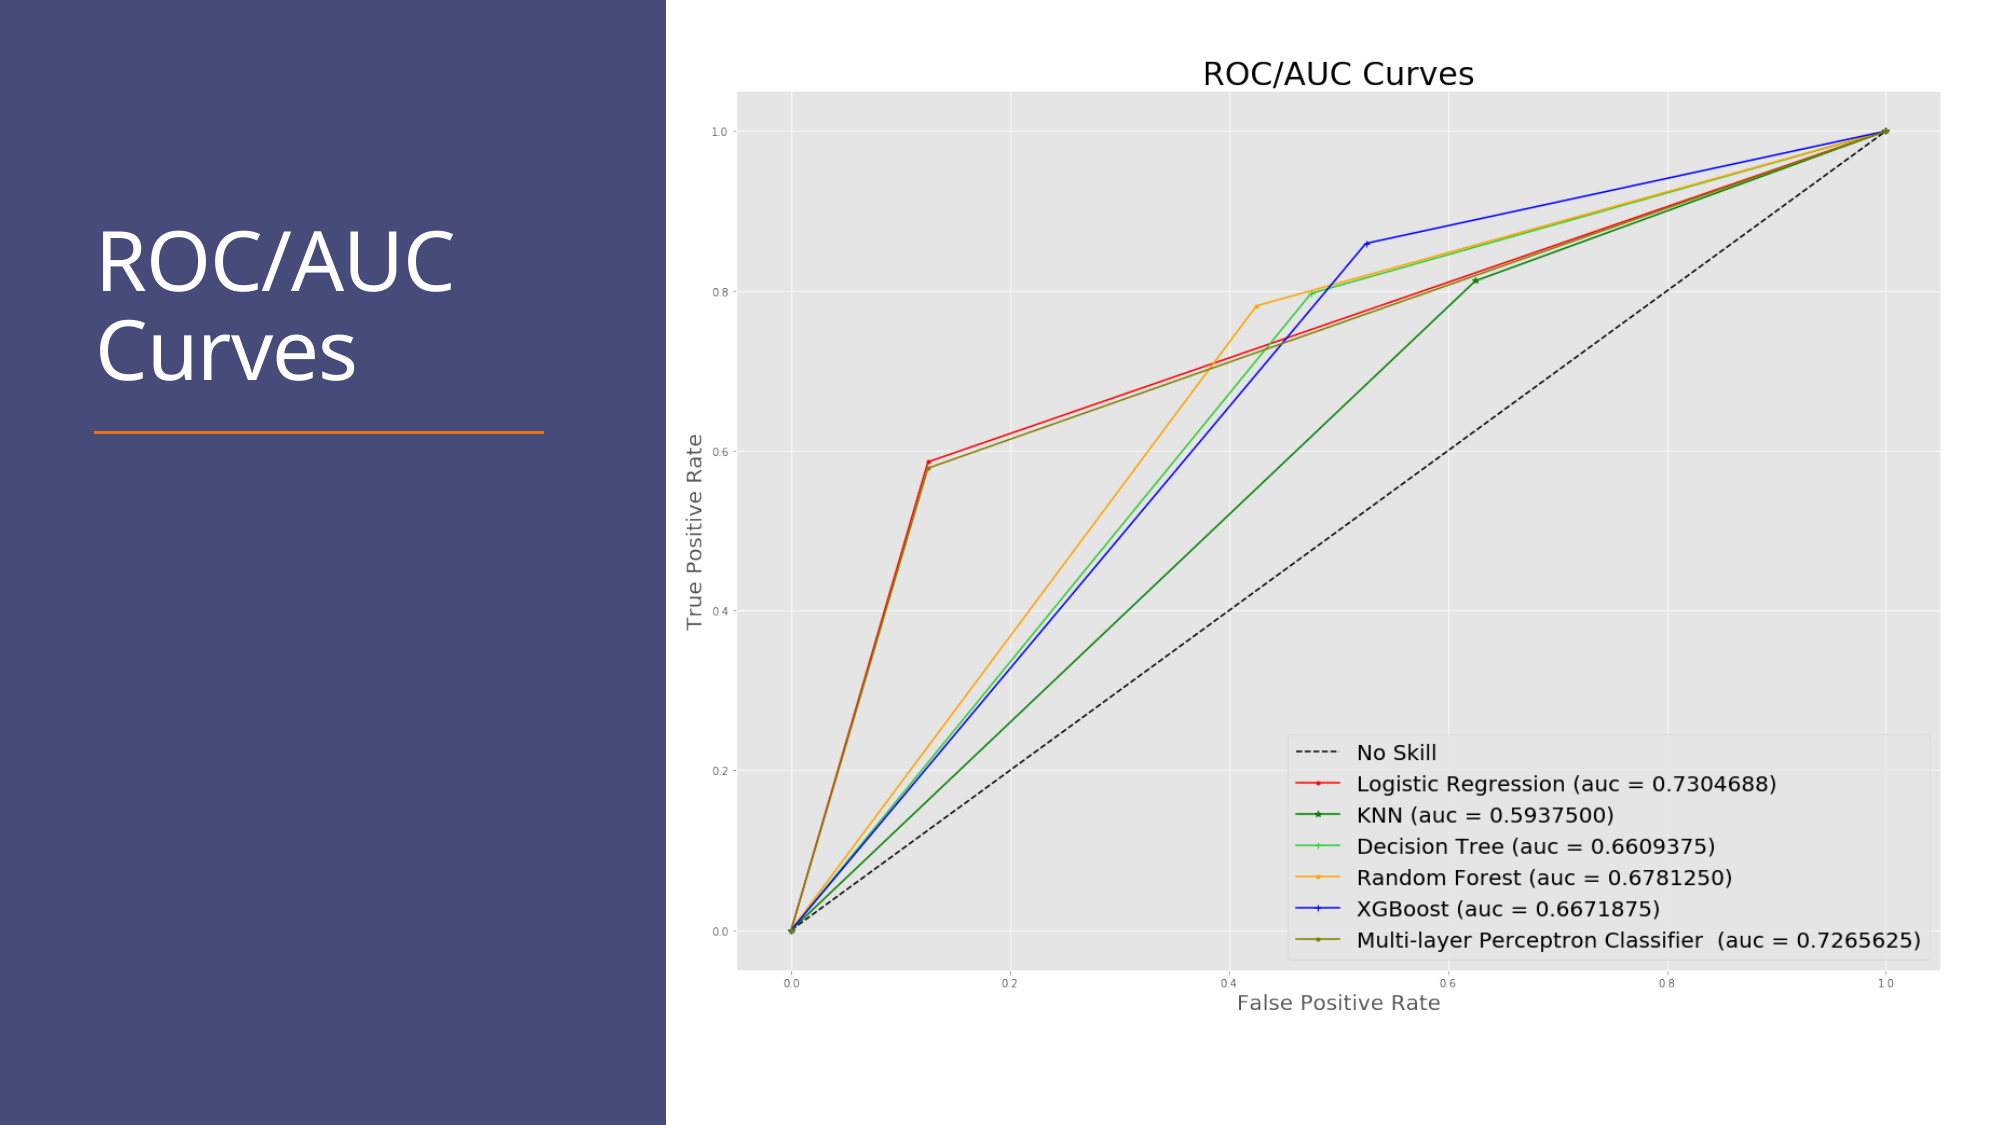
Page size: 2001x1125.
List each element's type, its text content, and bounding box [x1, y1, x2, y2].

picture [679, 53, 1948, 1022]
text_box [667, 0, 2000, 1125]
text_box [0, 0, 667, 1125]
title ROC/AUC Curves [80, 84, 587, 407]
